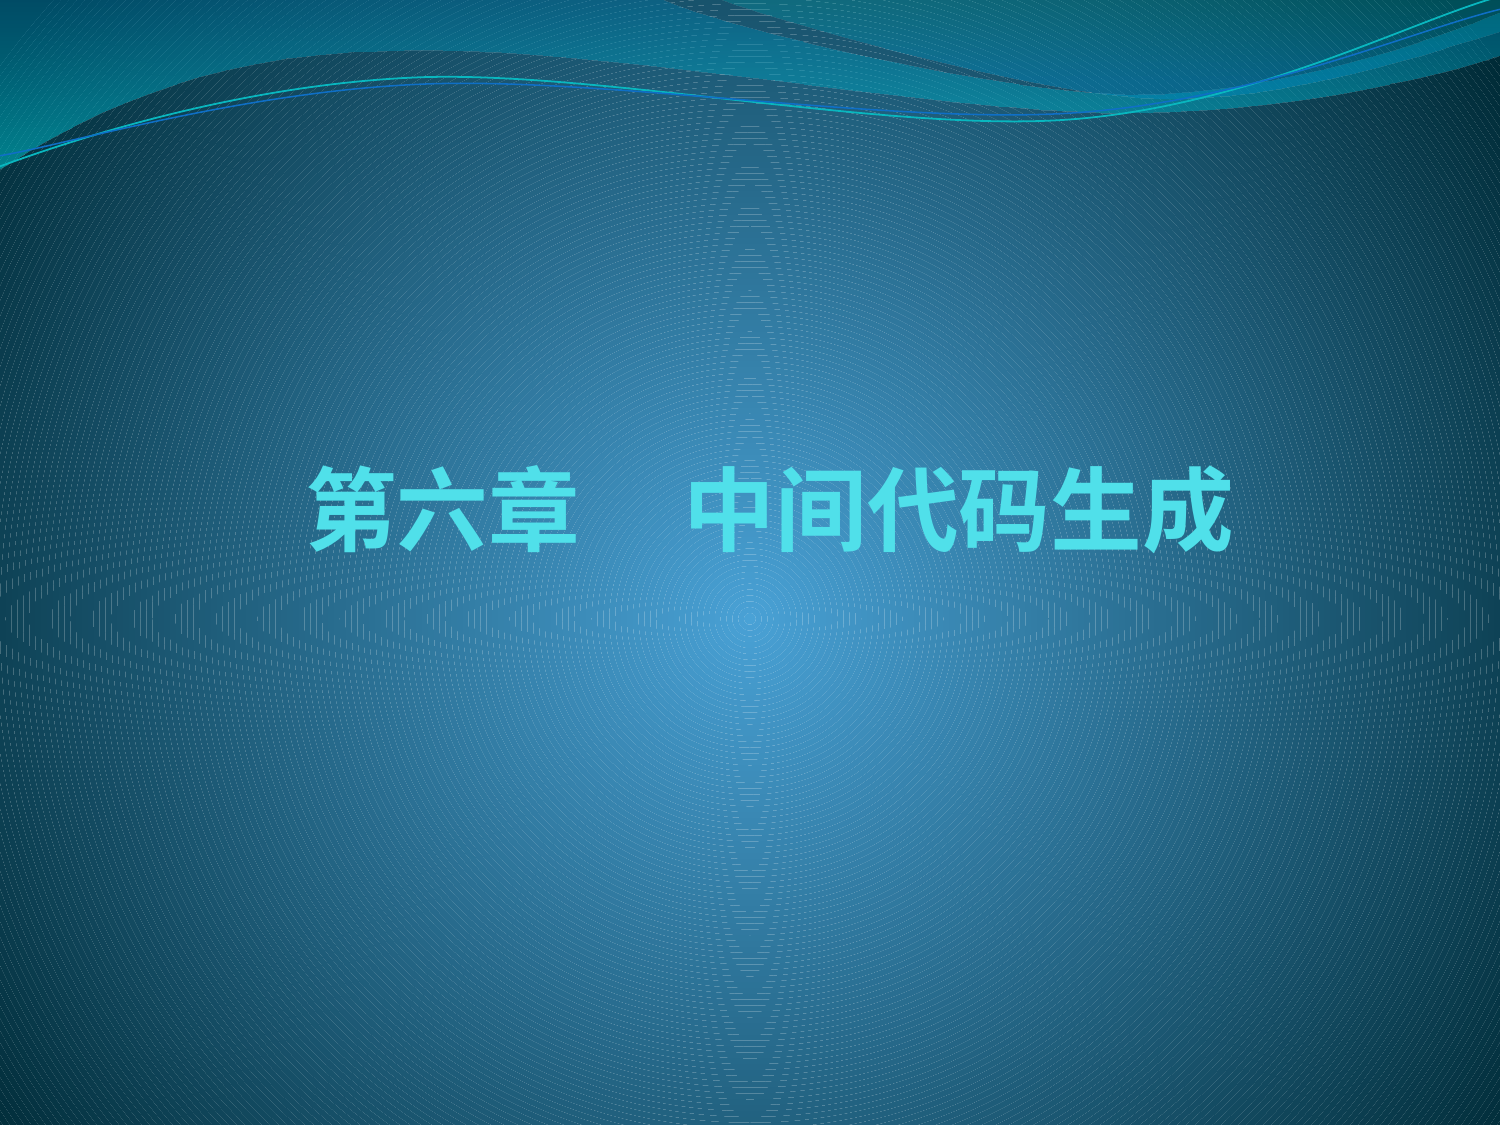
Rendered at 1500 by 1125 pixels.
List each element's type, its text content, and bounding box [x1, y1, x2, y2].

title 第六章 中间代码生成 [200, 337, 1238, 563]
